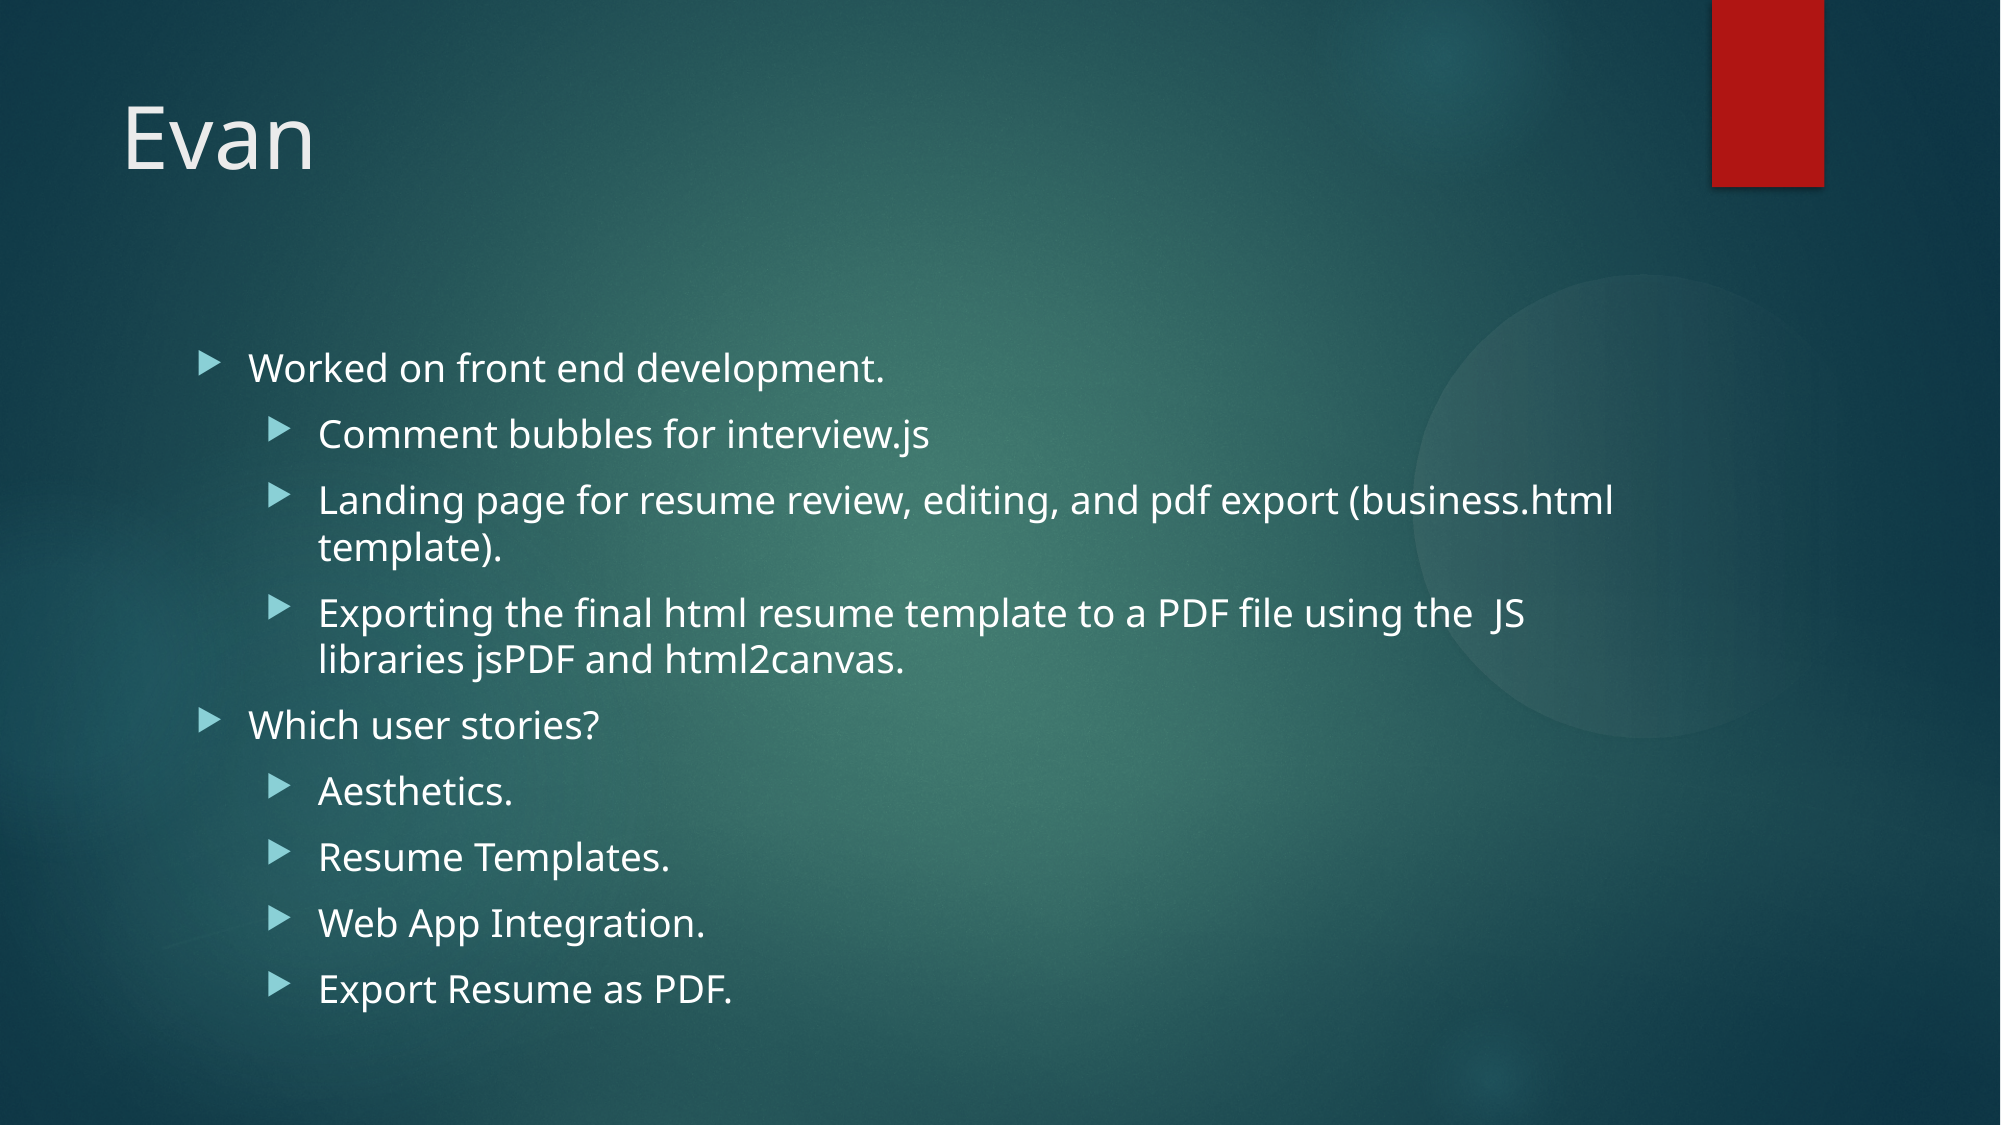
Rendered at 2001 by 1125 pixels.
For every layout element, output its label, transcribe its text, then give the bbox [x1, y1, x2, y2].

picture [0, 0, 2001, 1125]
text_box Worked on front end development. Comment bubbles for interview.js Landing page for resume review, editing, and pdf export (business.html template). Exporting the final html resume template to a PDF file using the JS libraries jsPDF and html2canvas. Which user stories? Aesthetics. Resume Templates. Web App Integration. Export Resume as PDF. [181, 336, 1649, 1025]
text_box Evan [106, 74, 1649, 304]
